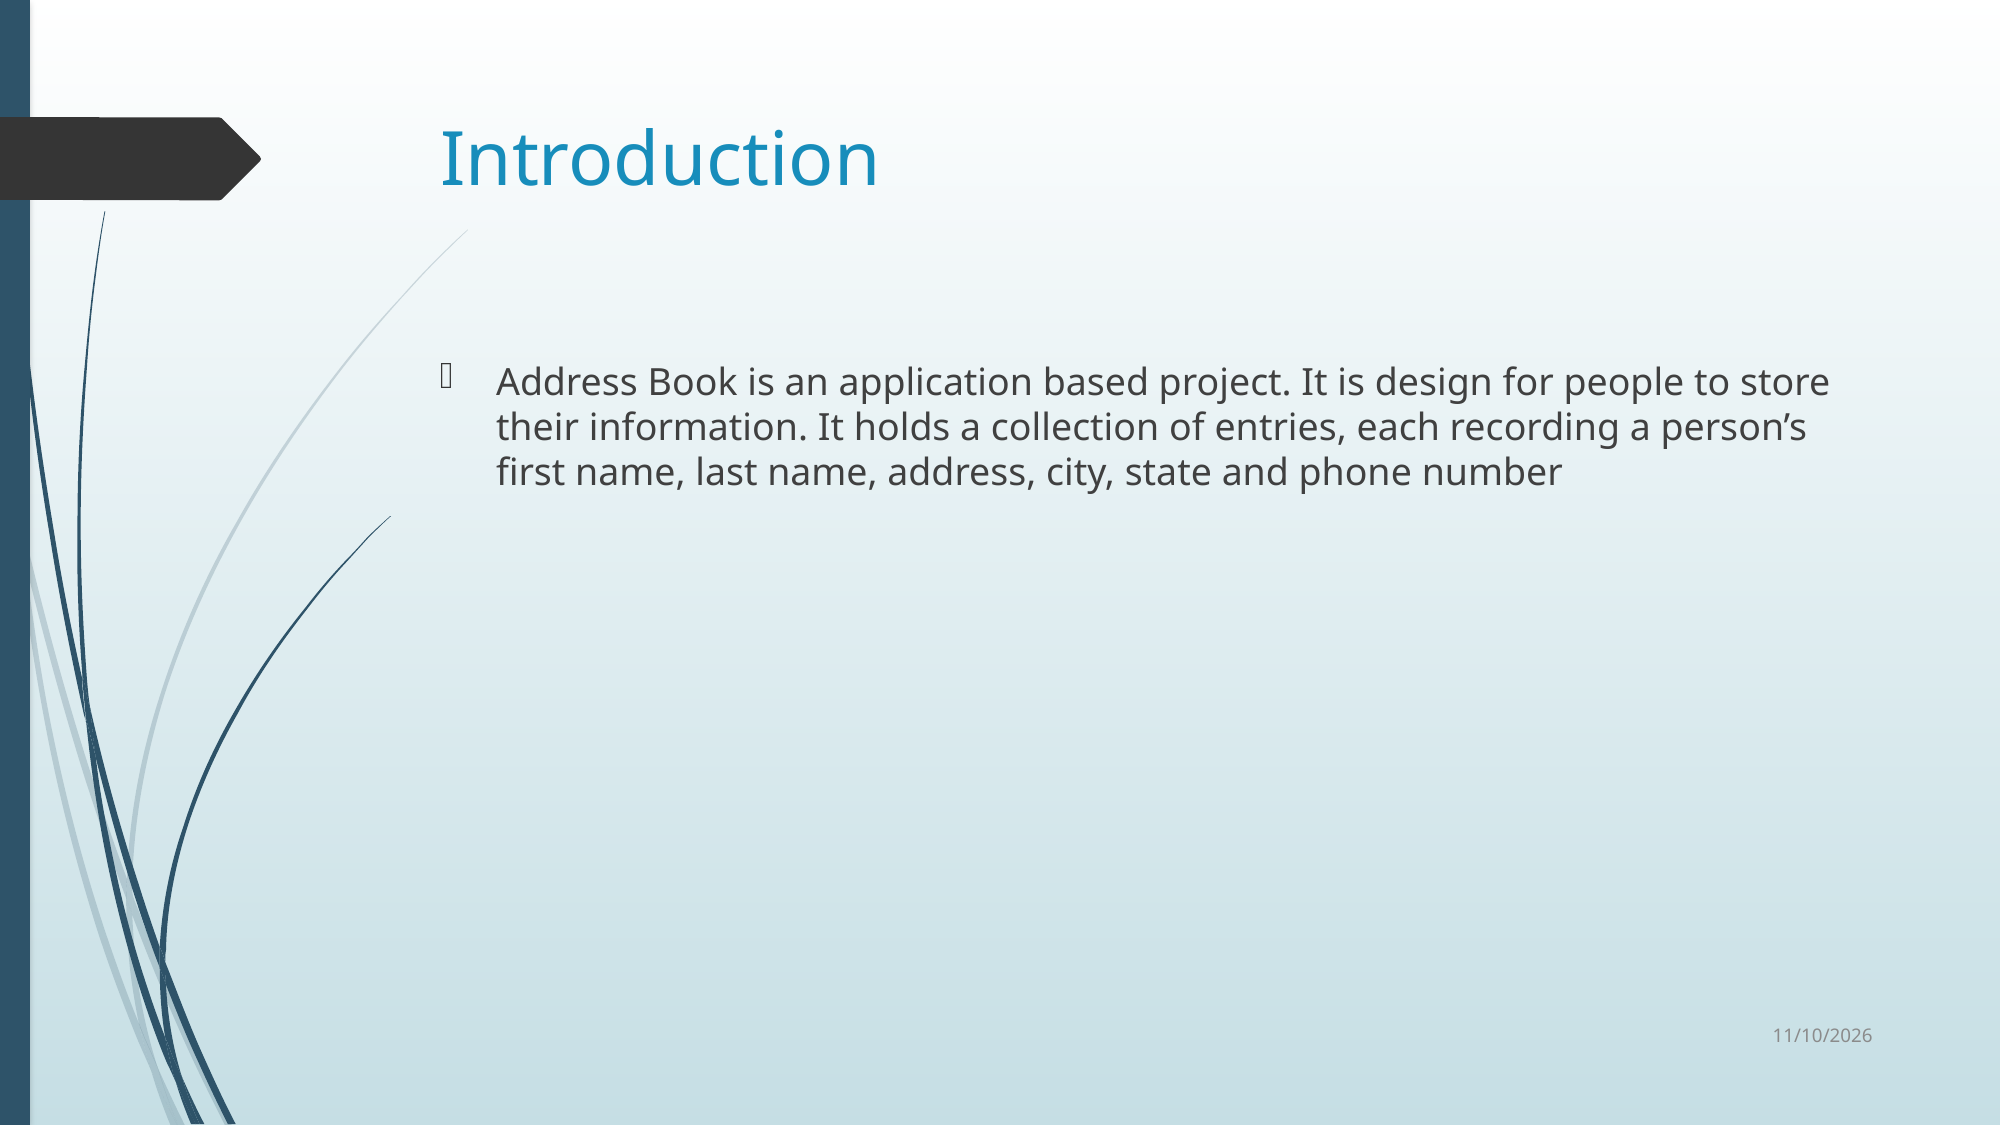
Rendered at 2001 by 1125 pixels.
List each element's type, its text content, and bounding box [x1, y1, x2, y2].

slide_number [1699, 1005, 1888, 1067]
title Introduction [425, 102, 1888, 313]
list Address Book is an application based project. It is design for people to store their information. It holds a collection of entries, each recording a person’s first name, last name, address, city, state and phone number [424, 350, 1888, 970]
